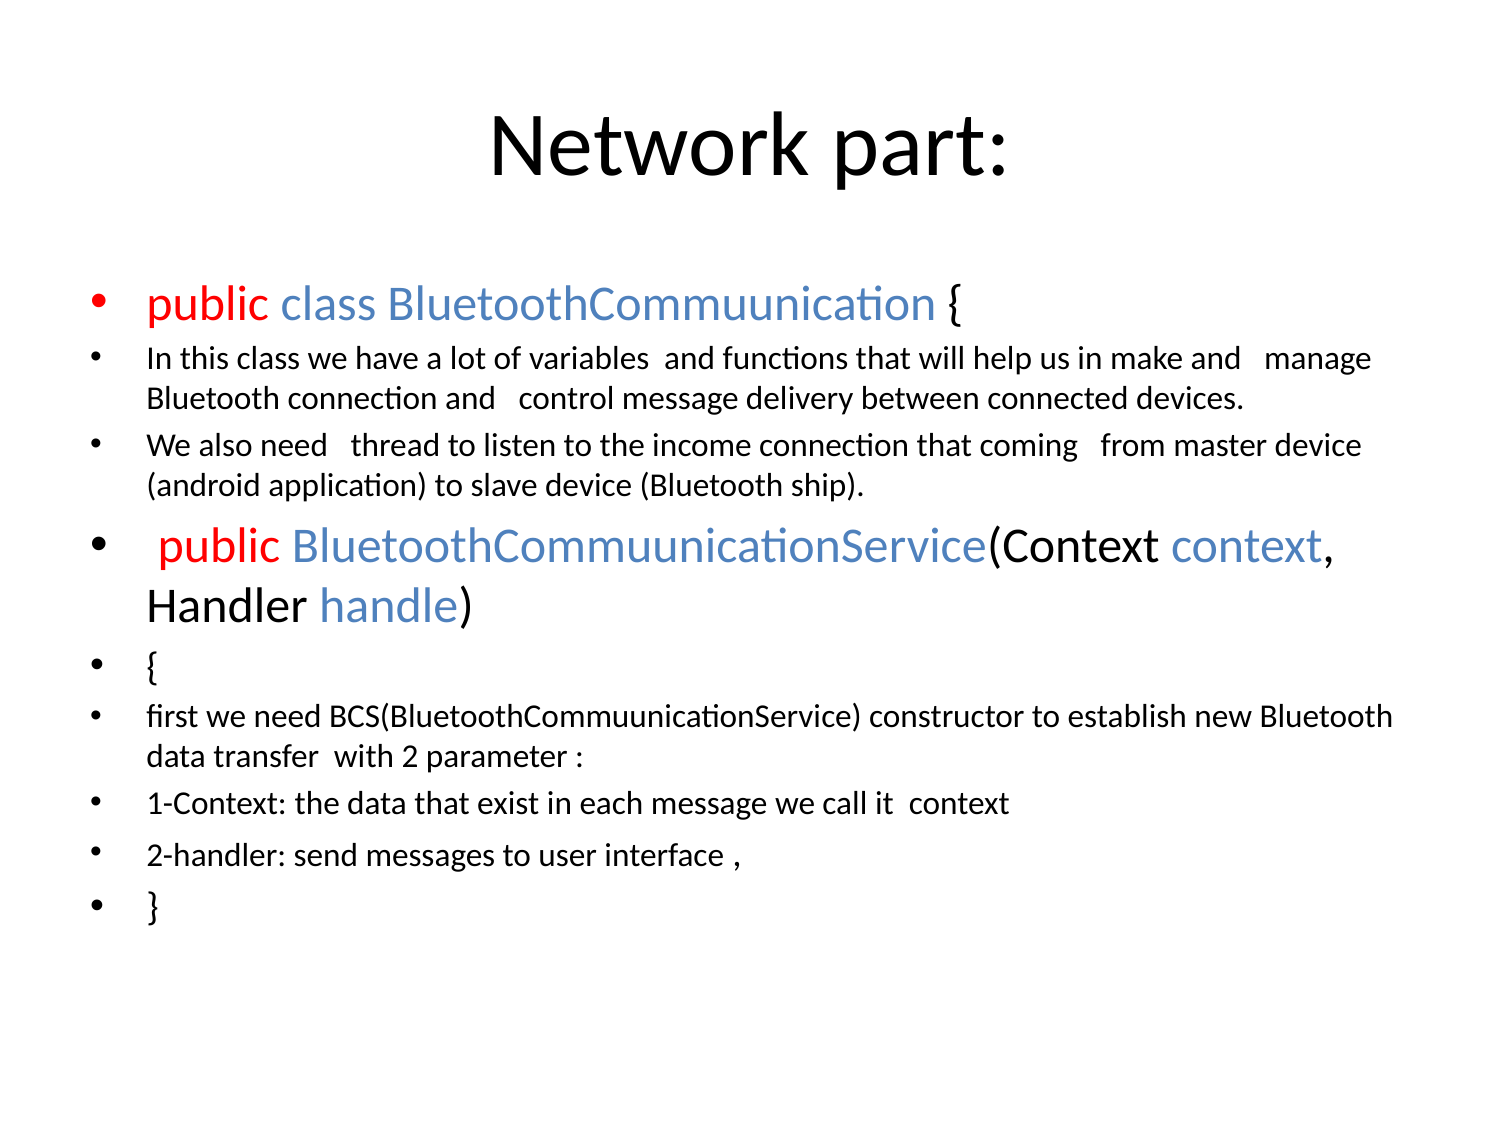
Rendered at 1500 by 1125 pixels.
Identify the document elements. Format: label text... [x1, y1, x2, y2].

list public class BluetoothCommuunication { In this class we have a lot of variables and functions that will help us in make and manage Bluetooth connection and control message delivery between connected devices. We also need thread to listen to the income connection that coming from master device (android application) to slave device (Bluetooth ship). public BluetoothCommuunicationService(Context context, Handler handle) { first we need BCS(BluetoothCommuunicationService) constructor to establish new Bluetooth data transfer with 2 parameter : 1-Context: the data that exist in each message we call it context 2-handler: send messages to user interface , } [75, 262, 1425, 1005]
title Network part: [75, 45, 1425, 233]
